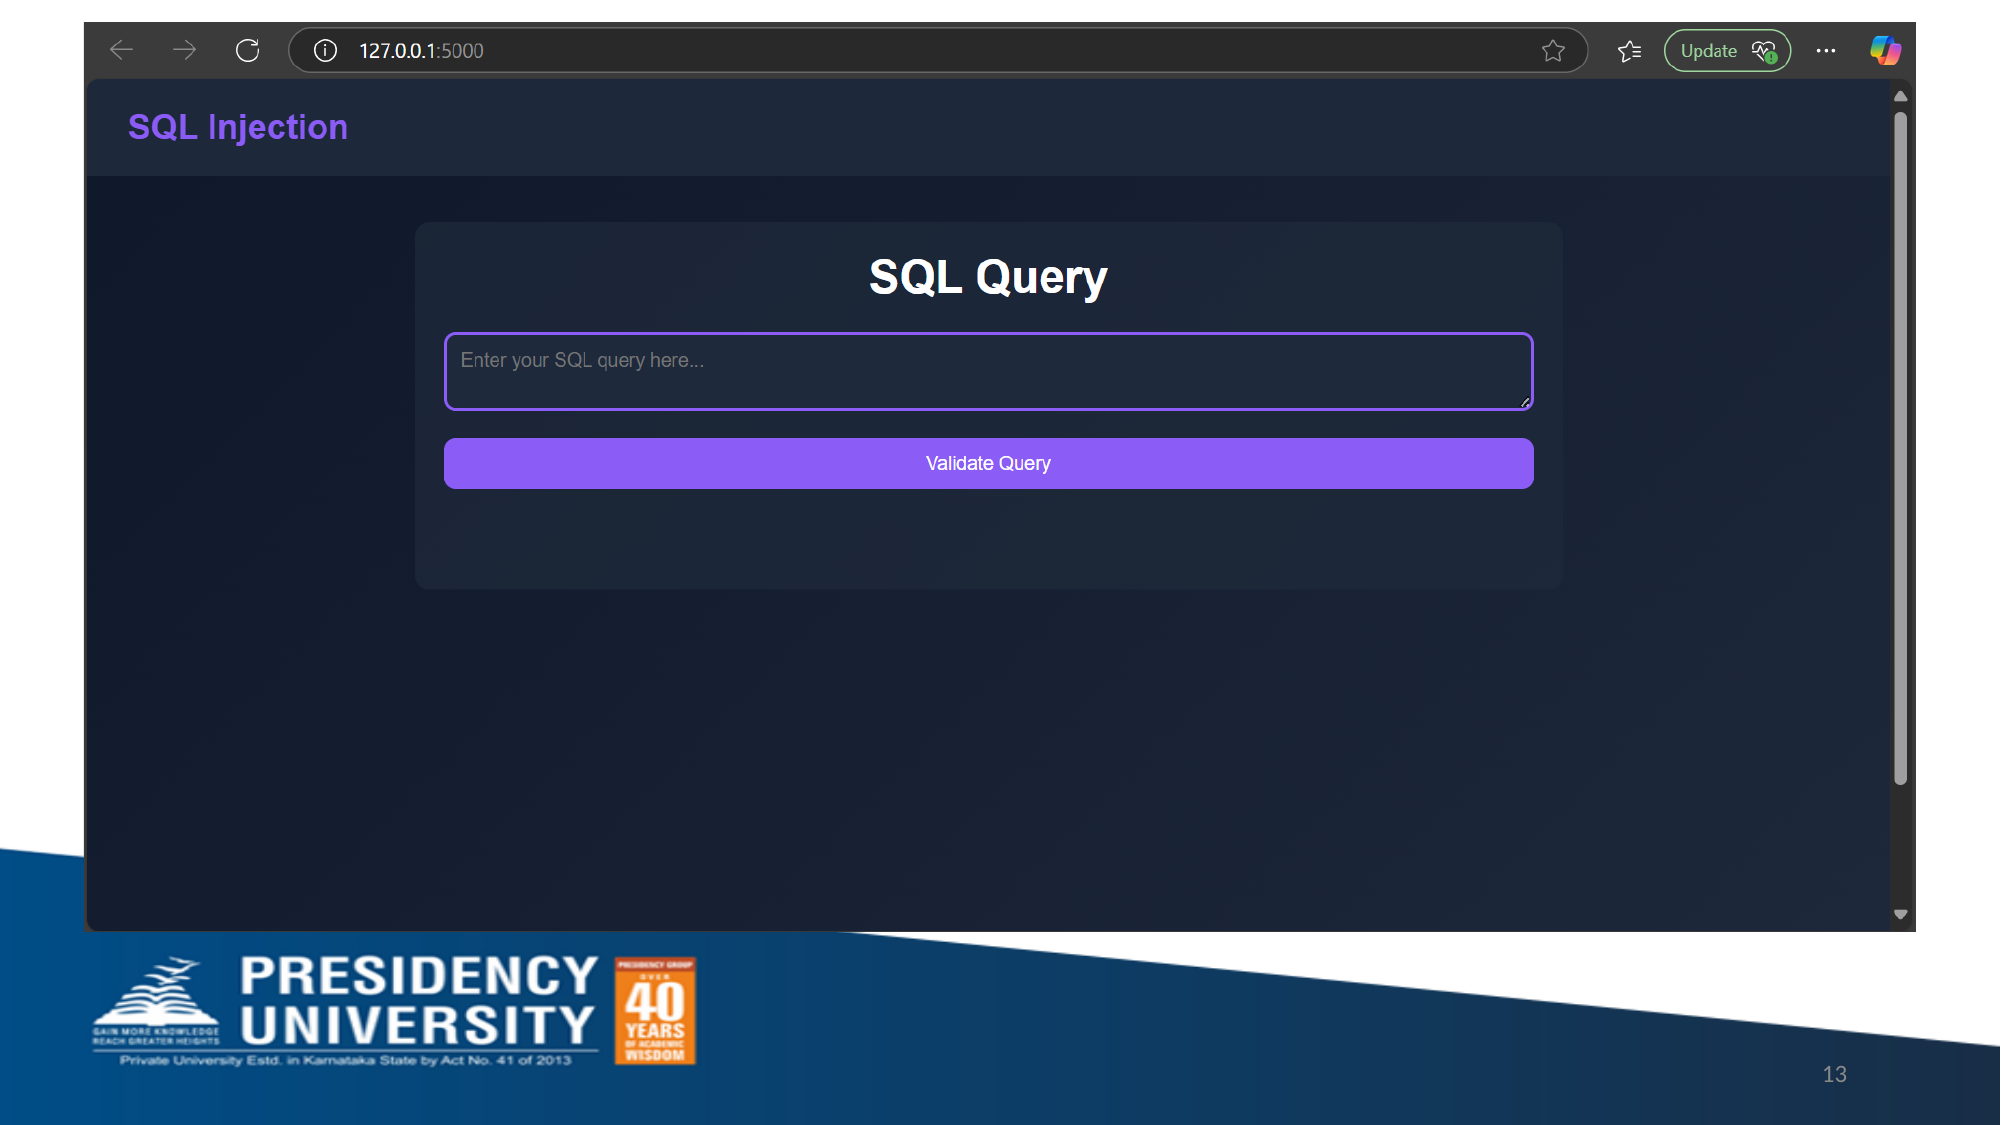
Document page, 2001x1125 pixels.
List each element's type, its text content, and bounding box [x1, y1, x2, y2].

picture [0, 22, 2000, 1125]
slide_number 13 [1412, 1042, 1863, 1103]
